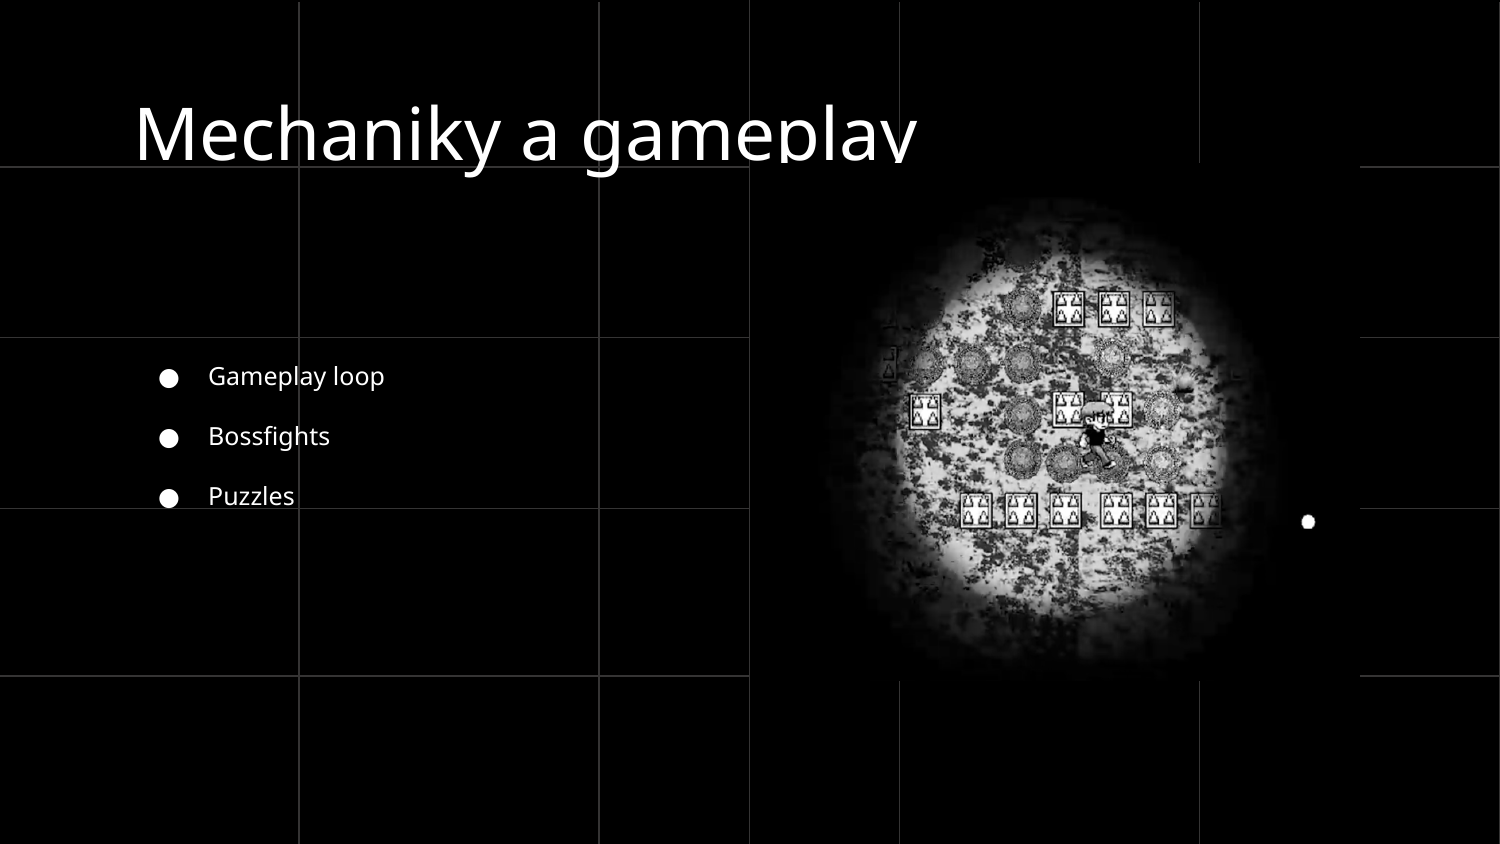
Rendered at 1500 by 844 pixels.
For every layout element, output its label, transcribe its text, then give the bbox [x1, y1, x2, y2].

subtitle Gameplay loop Bossfights Puzzles [118, 345, 512, 530]
picture [749, 163, 1360, 681]
title Mechaniky a gameplay [118, 72, 1383, 167]
